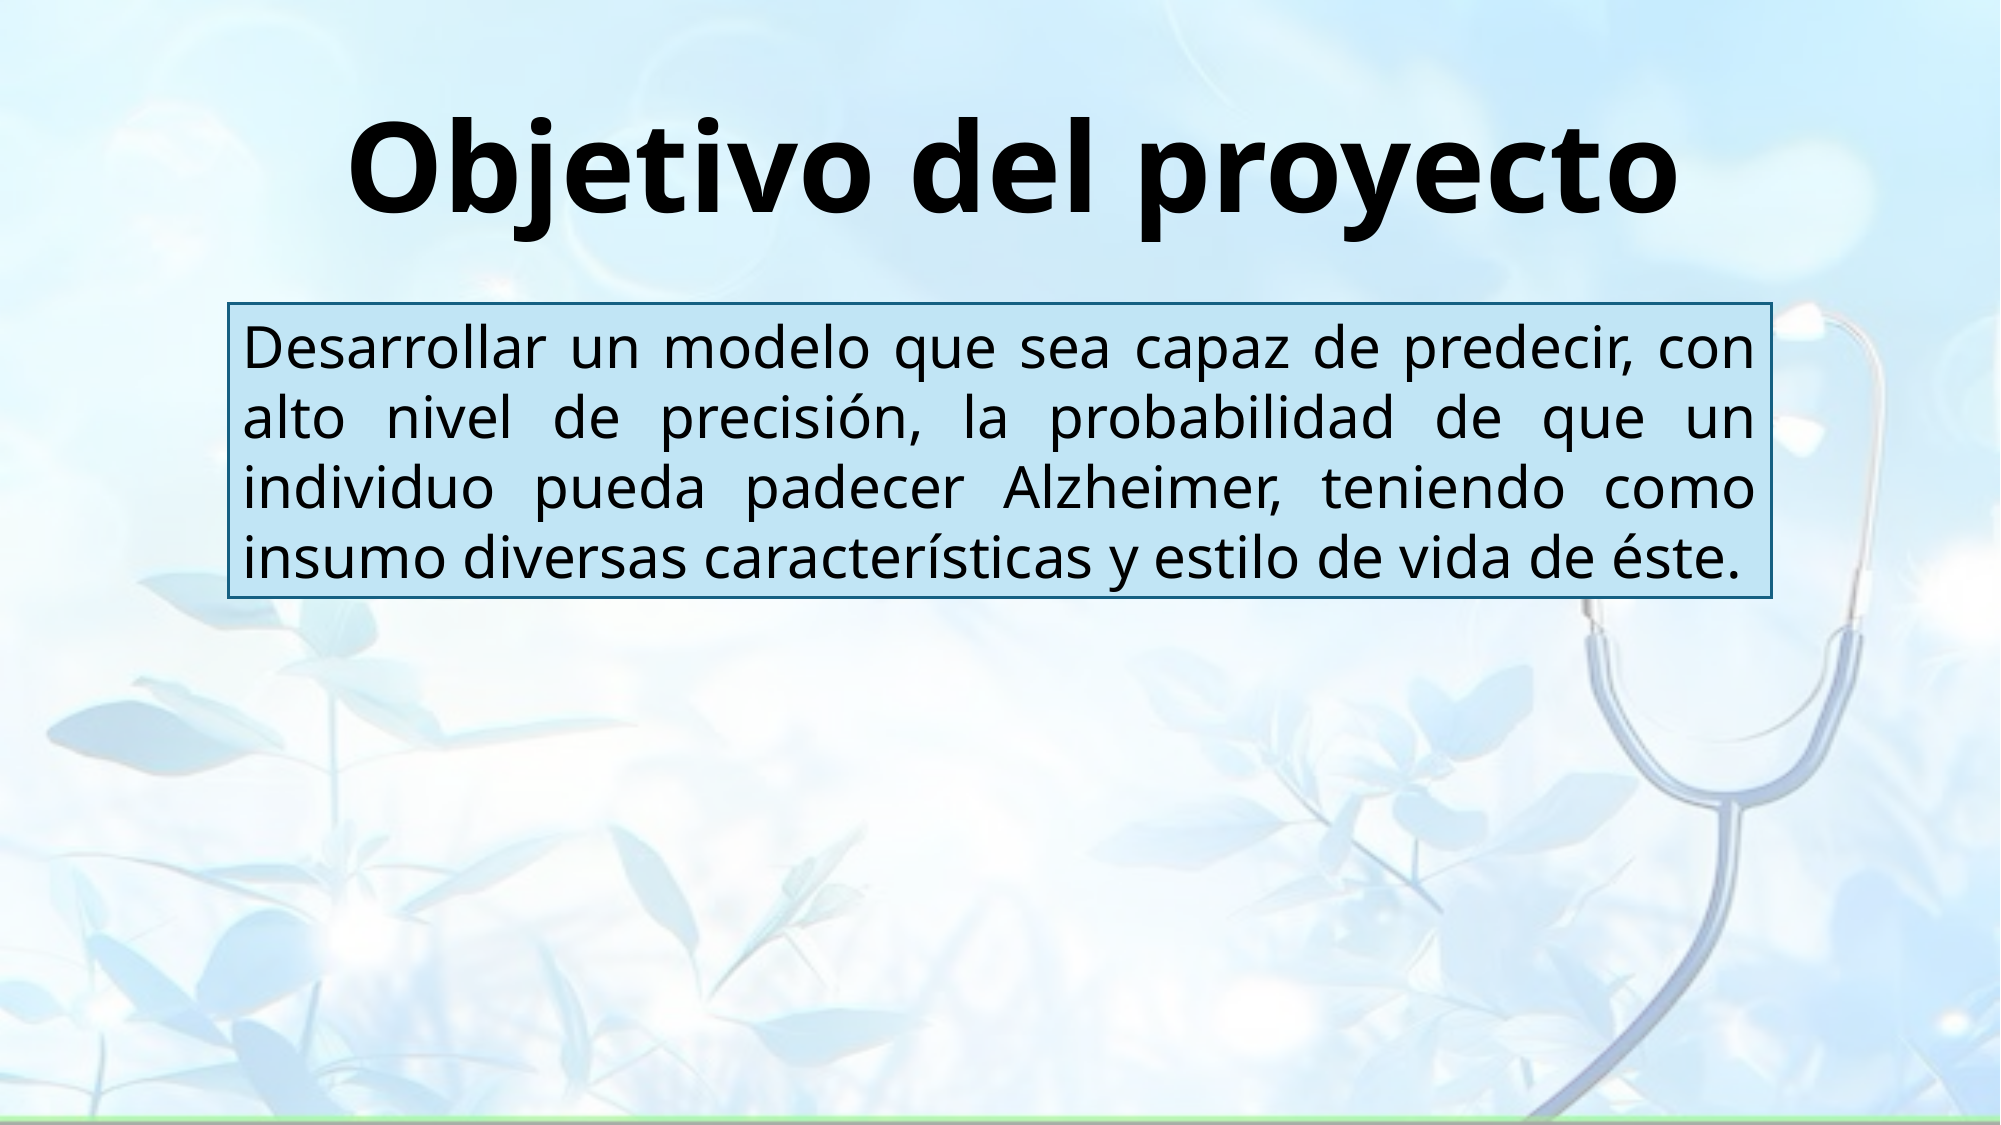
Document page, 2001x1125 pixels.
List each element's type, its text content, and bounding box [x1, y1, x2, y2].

text_box Desarrollar un modelo que sea capaz de predecir, con alto nivel de precisión, la probabilidad de que un individuo pueda padecer Alzheimer, teniendo como insumo diversas características y estilo de vida de éste. [227, 302, 1773, 599]
text_box Objetivo del proyecto [250, 79, 1776, 245]
